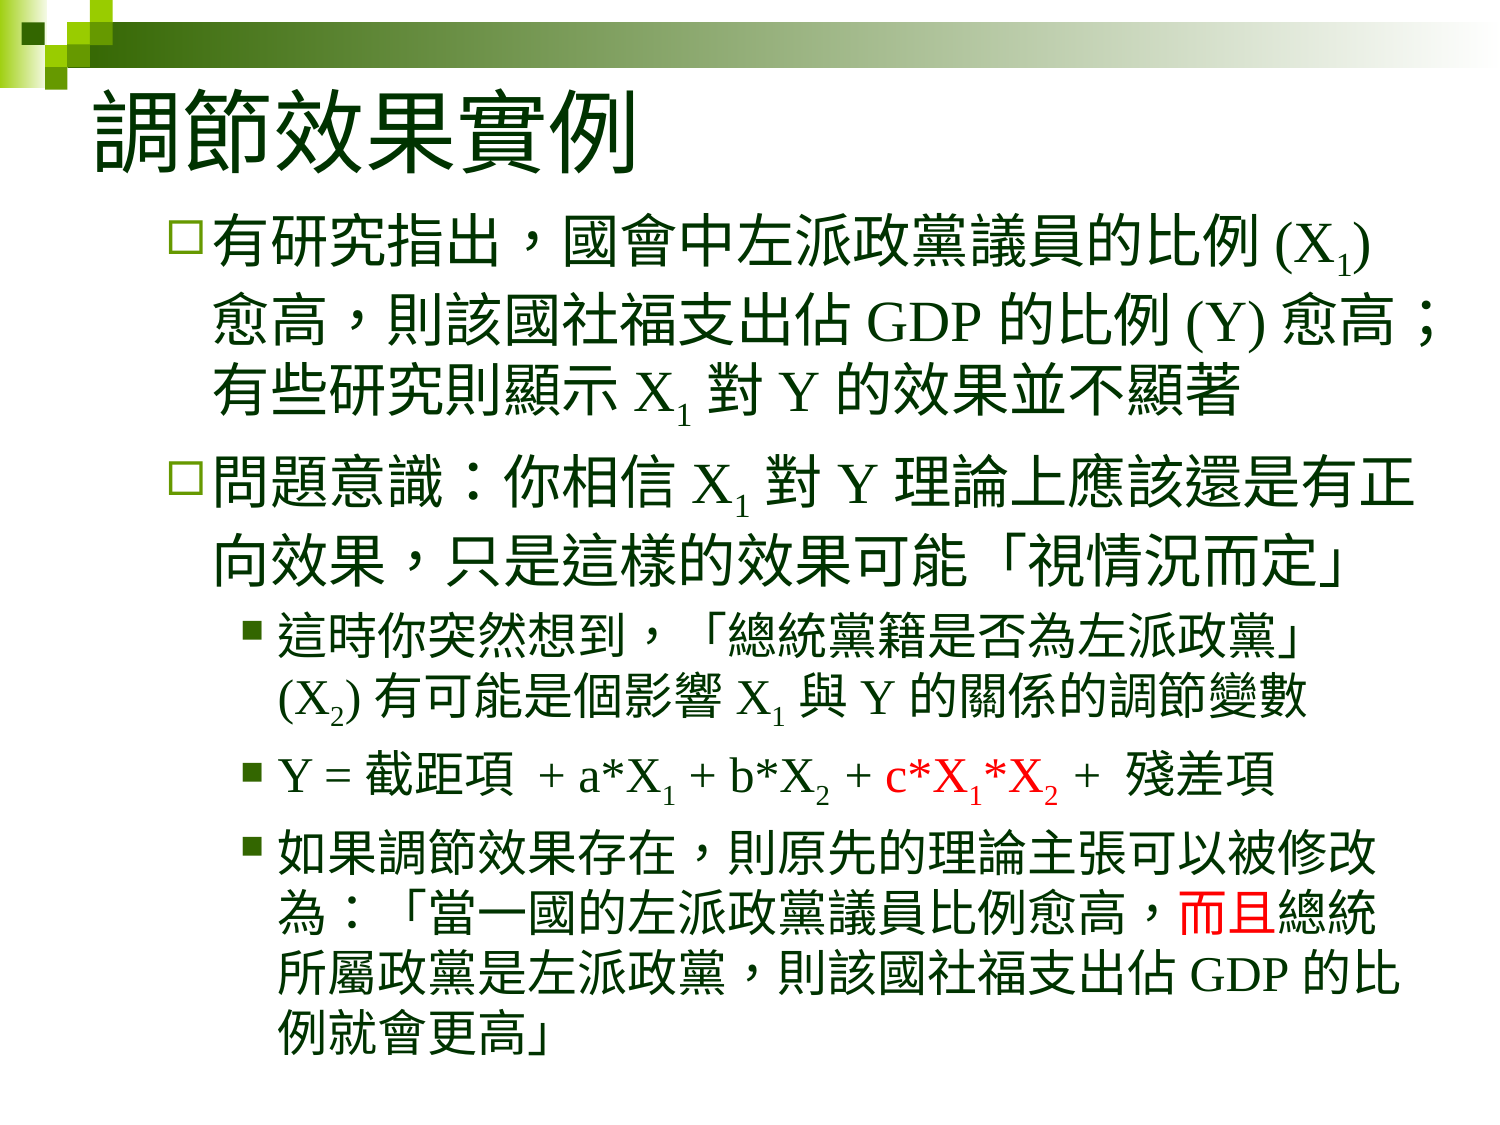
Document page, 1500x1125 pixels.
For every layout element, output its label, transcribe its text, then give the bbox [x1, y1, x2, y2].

title 調節效果實例 [74, 74, 1426, 185]
list 有研究指出，國會中左派政黨議員的比例(X1)愈高，則該國社福支出佔GDP的比例(Y)愈高；有些研究則顯示X1對Y的效果並不顯著 問題意識：你相信X1對Y理論上應該還是有正向效果，只是這樣的效果可能「視情況而定」 這時你突然想到，「總統黨籍是否為左派政黨」(X2)有可能是個影響X1與Y的關係的調節變數 Y =截距項 + a*X1 + b*X2 + c*X1*X2 + 殘差項 如果調節效果存在，則原先的理論主張可以被修改為：「當一國的左派政黨議員比例愈高，而且總統所屬政黨是左派政黨，則該國社福支出佔GDP的比例就會更高」 [74, 196, 1436, 1048]
